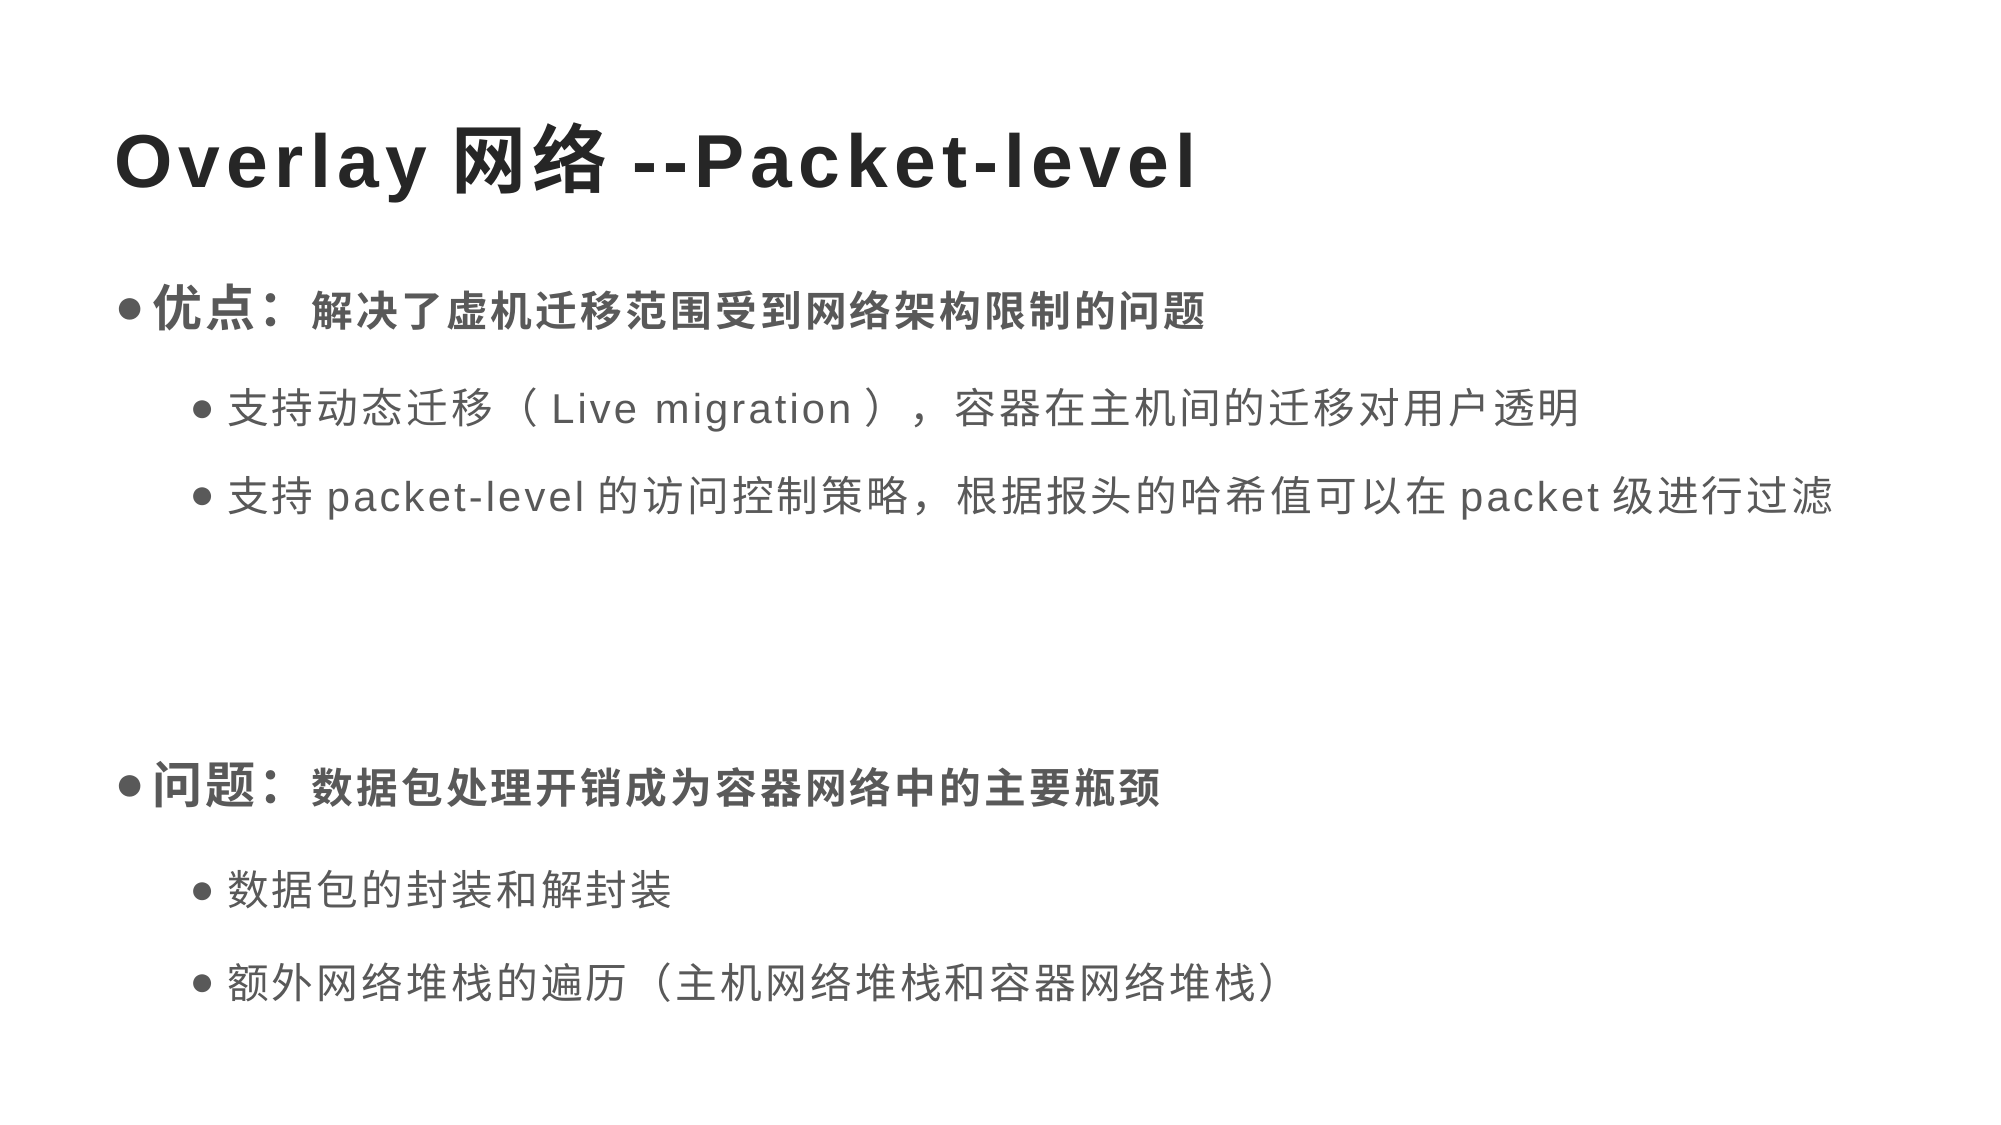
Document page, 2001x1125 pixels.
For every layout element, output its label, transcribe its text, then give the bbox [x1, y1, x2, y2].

list 优点：解决了虚机迁移范围受到网络架构限制的问题 支持动态迁移（Live migration），容器在主机间的迁移对用户透明 支持packet-level的访问控制策略，根据报头的哈希值可以在packet级进行过滤 问题：数据包处理开销成为容器网络中的主要瓶颈 数据包的封装和解封装 额外网络堆栈的遍历（主机网络堆栈和容器网络堆栈） [99, 244, 1900, 1094]
title Overlay网络--Packet-level [99, 99, 1900, 216]
